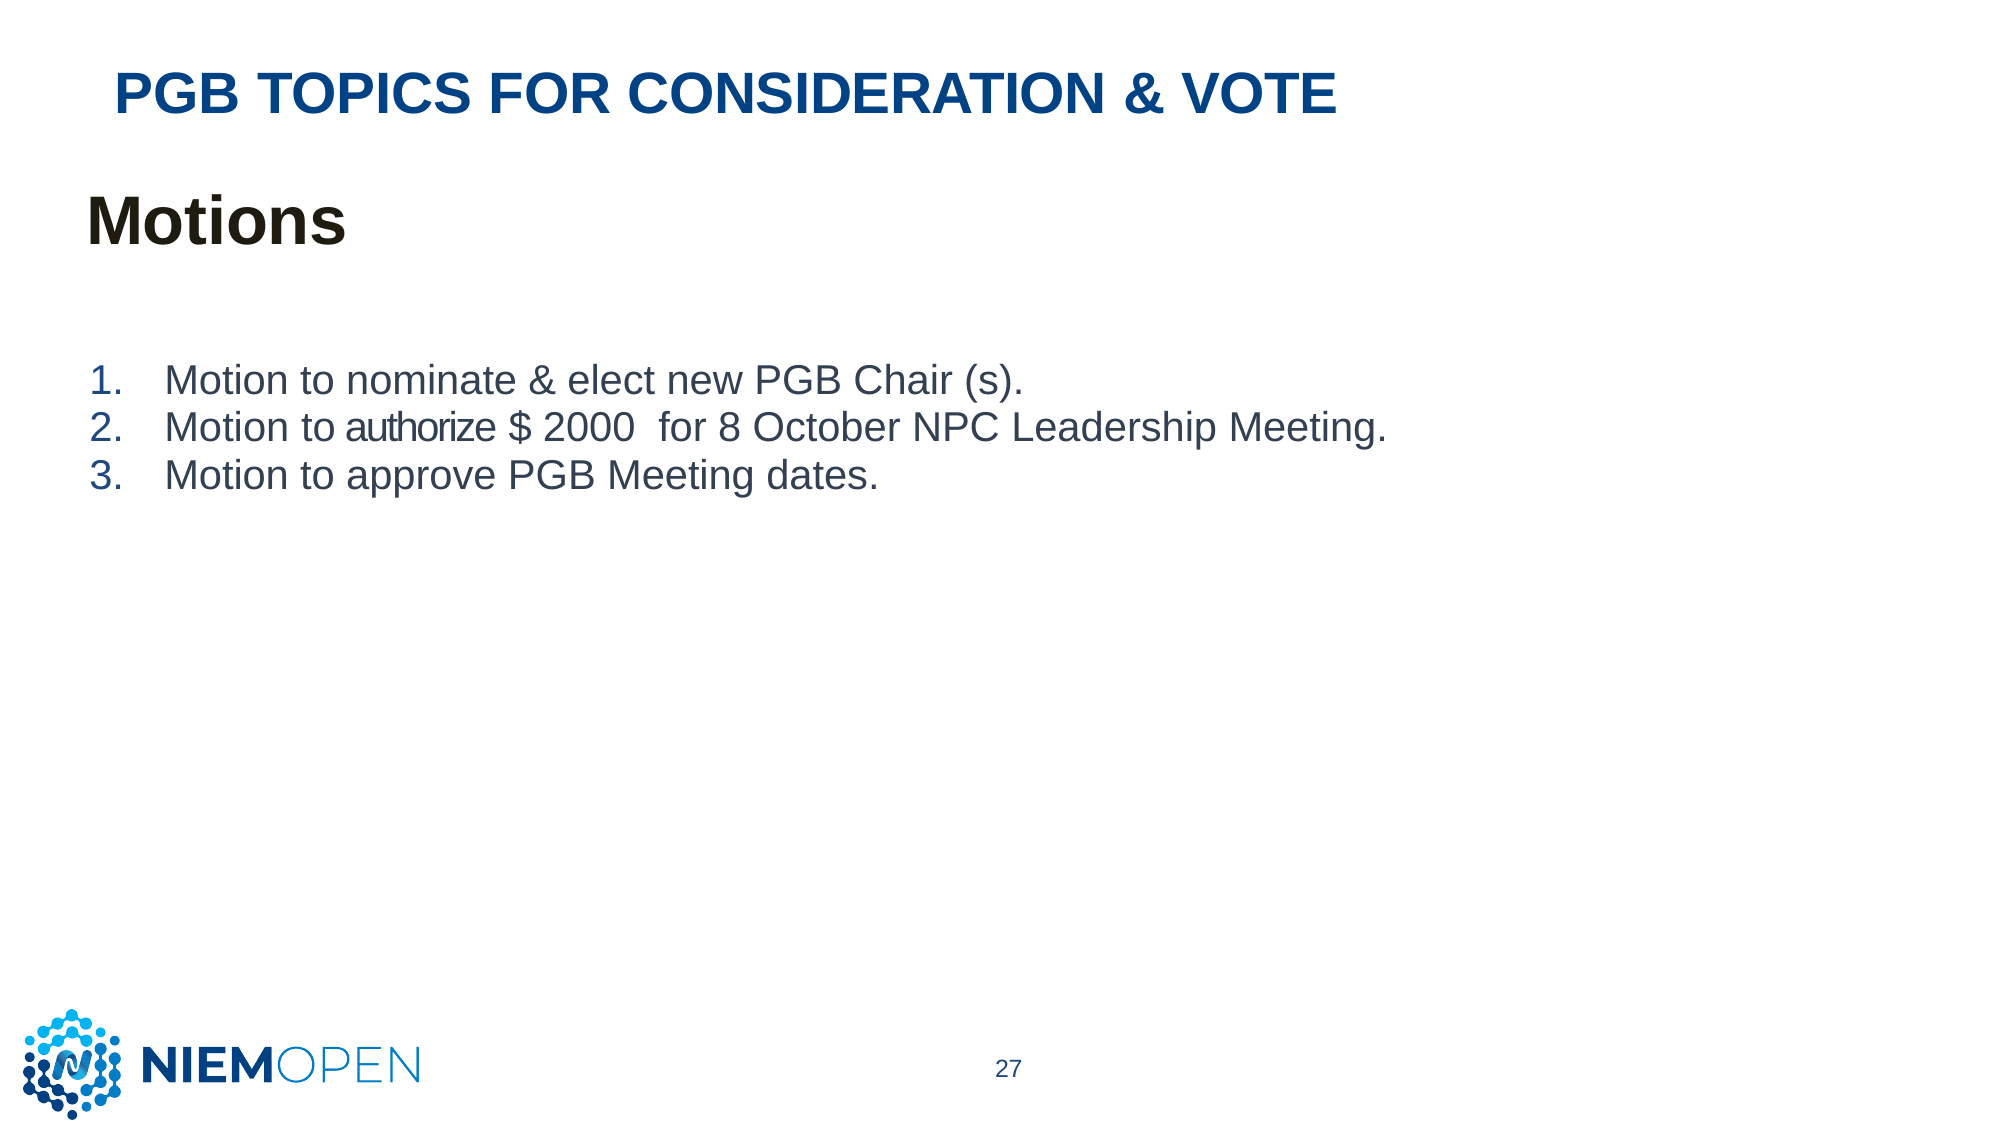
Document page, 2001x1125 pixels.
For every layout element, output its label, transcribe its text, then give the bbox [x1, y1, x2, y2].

text_box Motion to nominate & elect new PGB Chair (s). Motion to authorize $ 2000 for 8 October NPC Leadership Meeting. Motion to approve PGB Meeting dates. [87, 312, 1695, 546]
picture [23, 1009, 419, 1120]
title Motions [84, 173, 352, 364]
slide_number 27 [988, 1052, 1032, 1125]
text_box PGB TOPICS FOR CONSIDERATION & VOTE [112, 53, 1349, 126]
